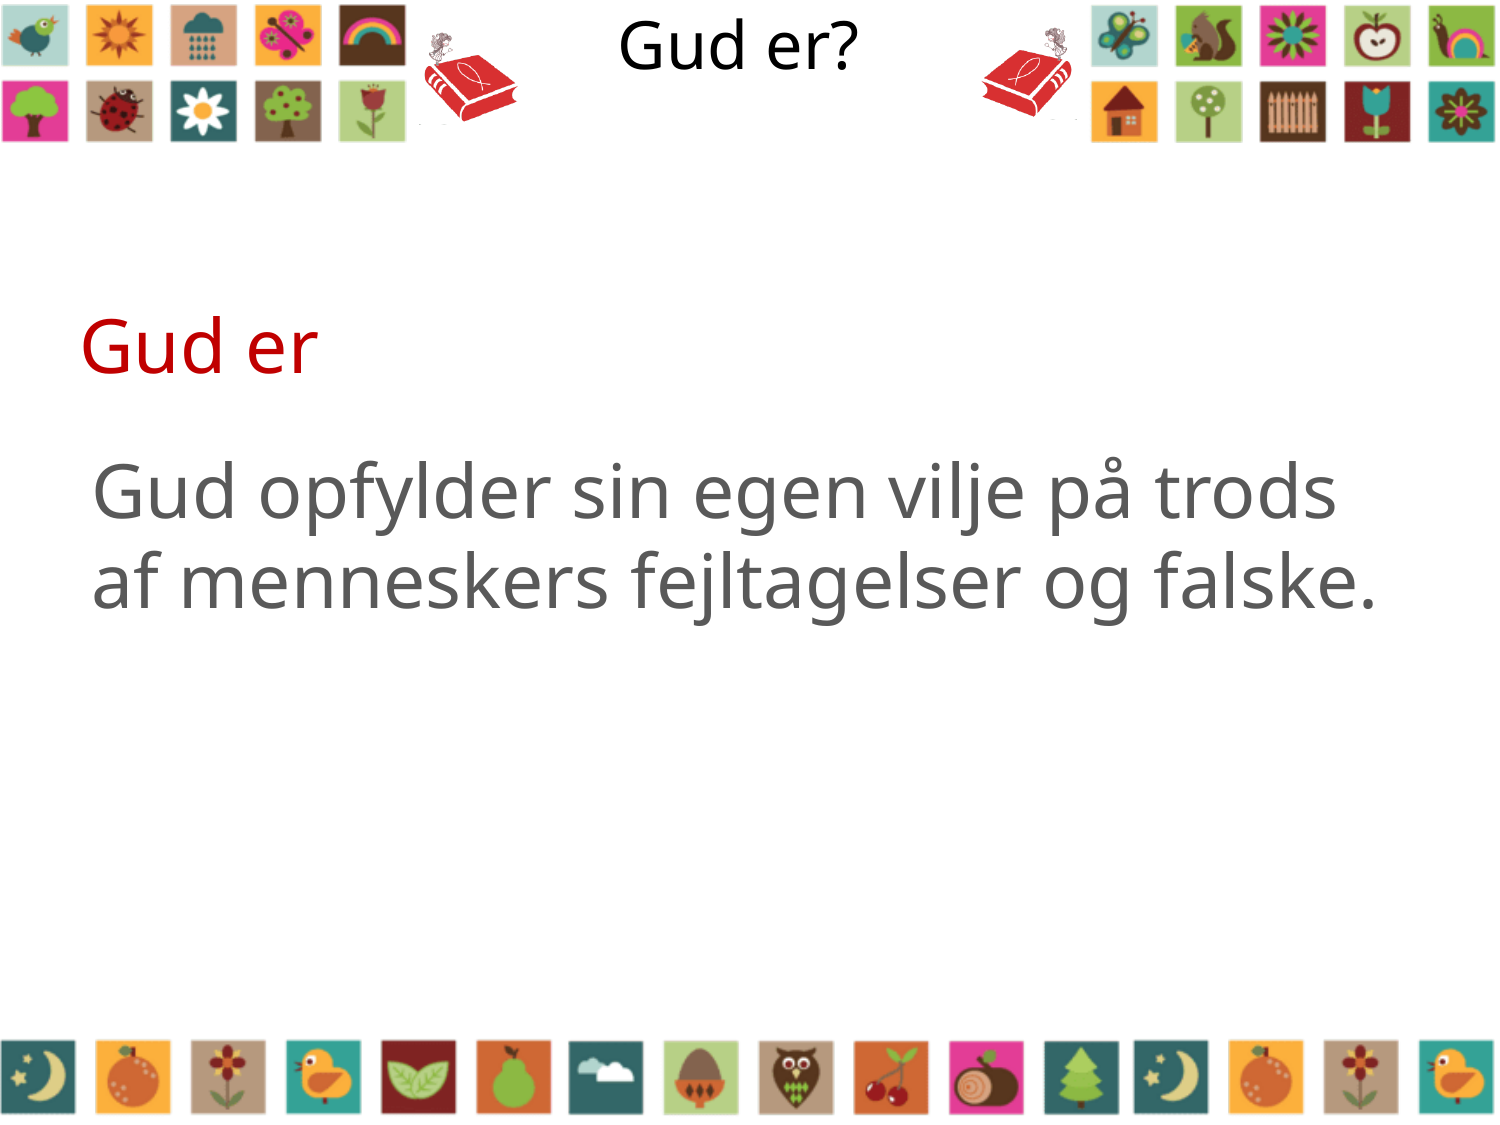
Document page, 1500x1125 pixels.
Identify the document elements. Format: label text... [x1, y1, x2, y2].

picture [950, 3, 1500, 150]
text_box Gud er? [414, 0, 1080, 91]
text_box Gud er [64, 290, 1412, 396]
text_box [0, 1028, 1500, 1118]
picture [0, 3, 550, 150]
text_box Gud opfylder sin egen vilje på trods af menneskers fejltagelser og falske. [76, 436, 1424, 632]
